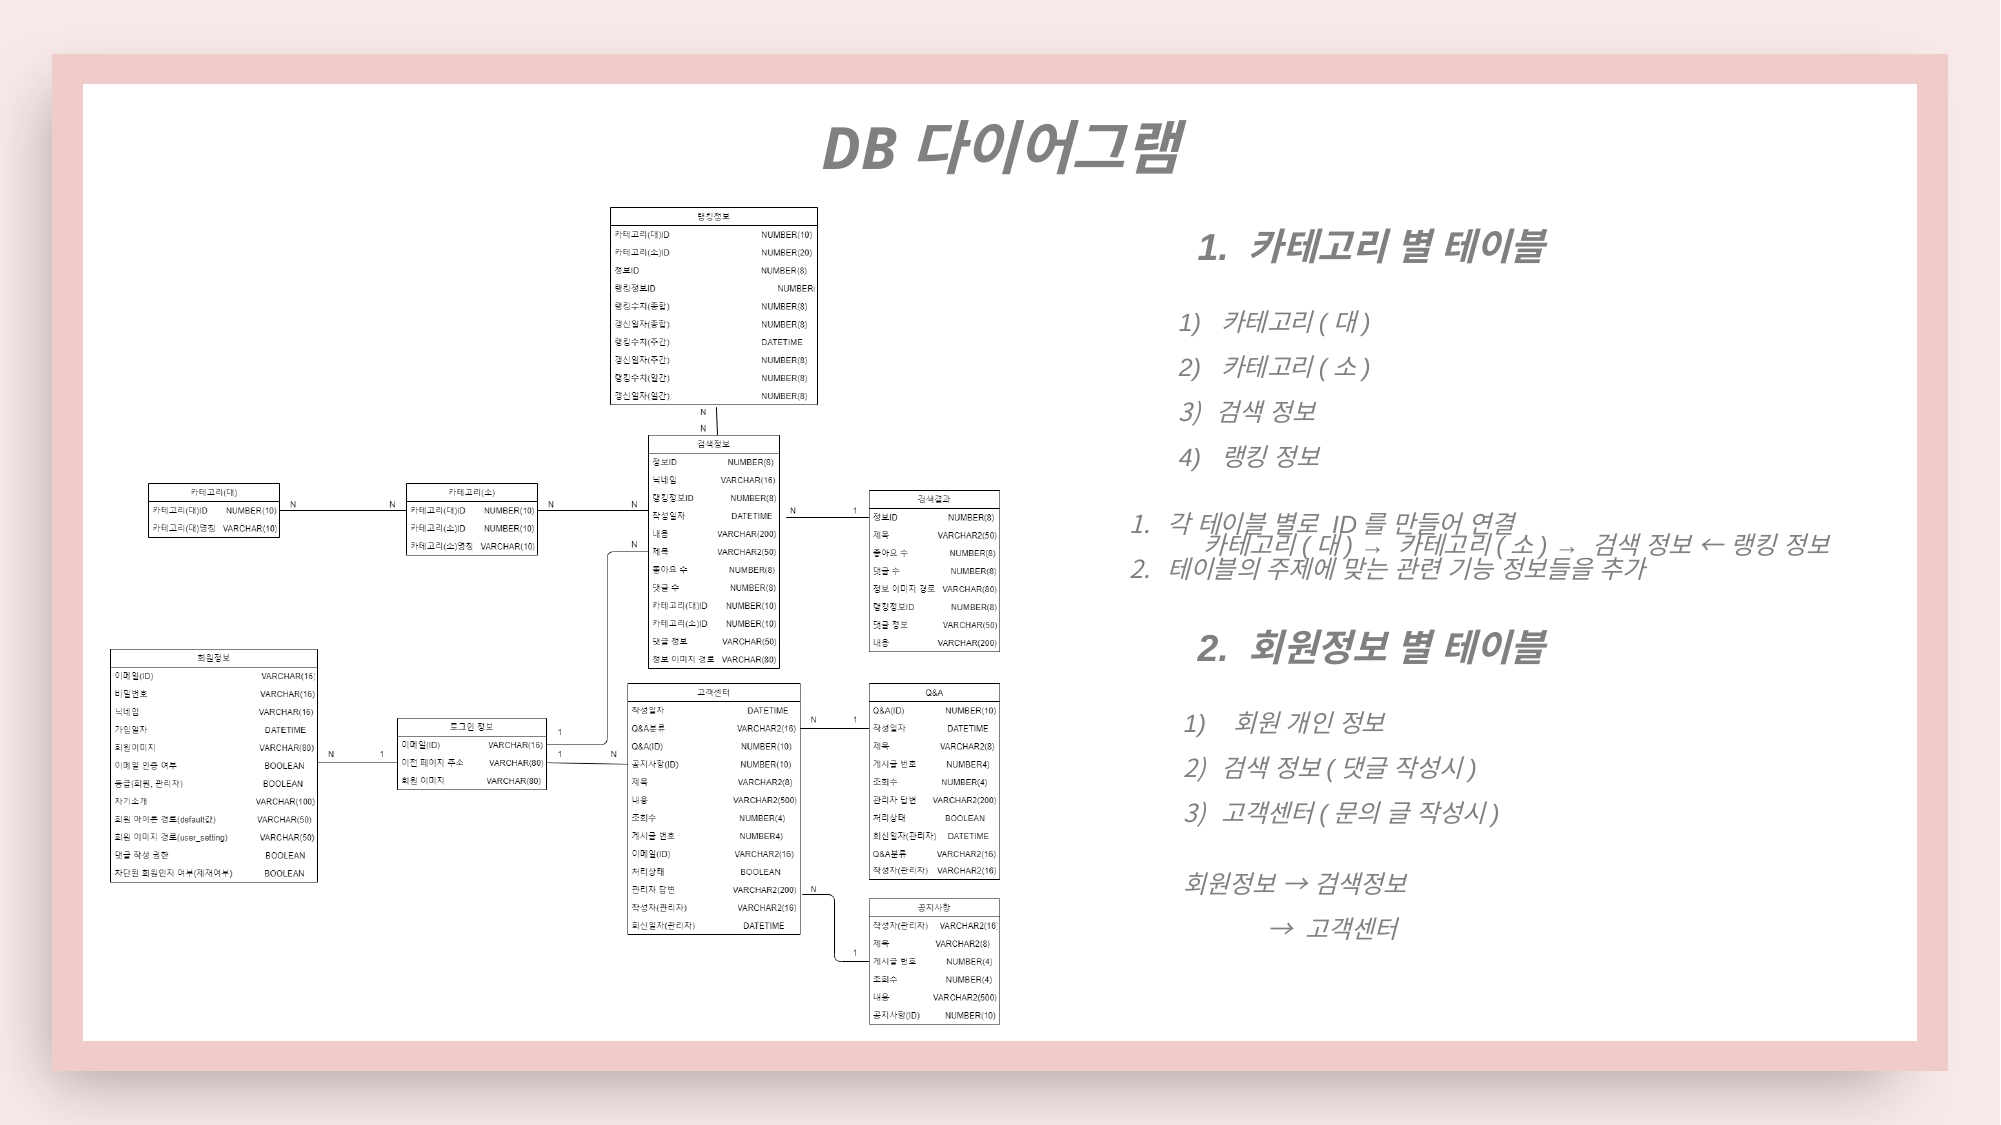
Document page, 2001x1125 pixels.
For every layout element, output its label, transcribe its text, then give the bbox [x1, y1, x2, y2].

text_box 1. 카테고리 별 테이블 [1182, 215, 1561, 276]
text_box 회원정보 → 검색정보 → 고객센터 [1169, 846, 1839, 951]
text_box 1) 회원 개인 정보 검색 정보(댓글 작성시) 고객센터(문의 글 작성시) [1169, 685, 1774, 835]
text_box 각 테이블 별로 ID를 만들어 연결 테이블의 주제에 맞는 관련 기능 정보들을 추가 [1114, 486, 1785, 591]
text_box 카테고리(대) → 카테고리(소) → 검색 정보 ← 랭킹 정보 [1189, 507, 1859, 567]
text_box 2. 회원정보 별 테이블 [1182, 616, 1561, 676]
text_box 1) 카테고리(대) 2) 카테고리(소) 검색 정보 4) 랭킹 정보 [1164, 284, 1769, 479]
text_box DB다이어그램 [66, 68, 1934, 1057]
picture [110, 207, 1000, 1025]
